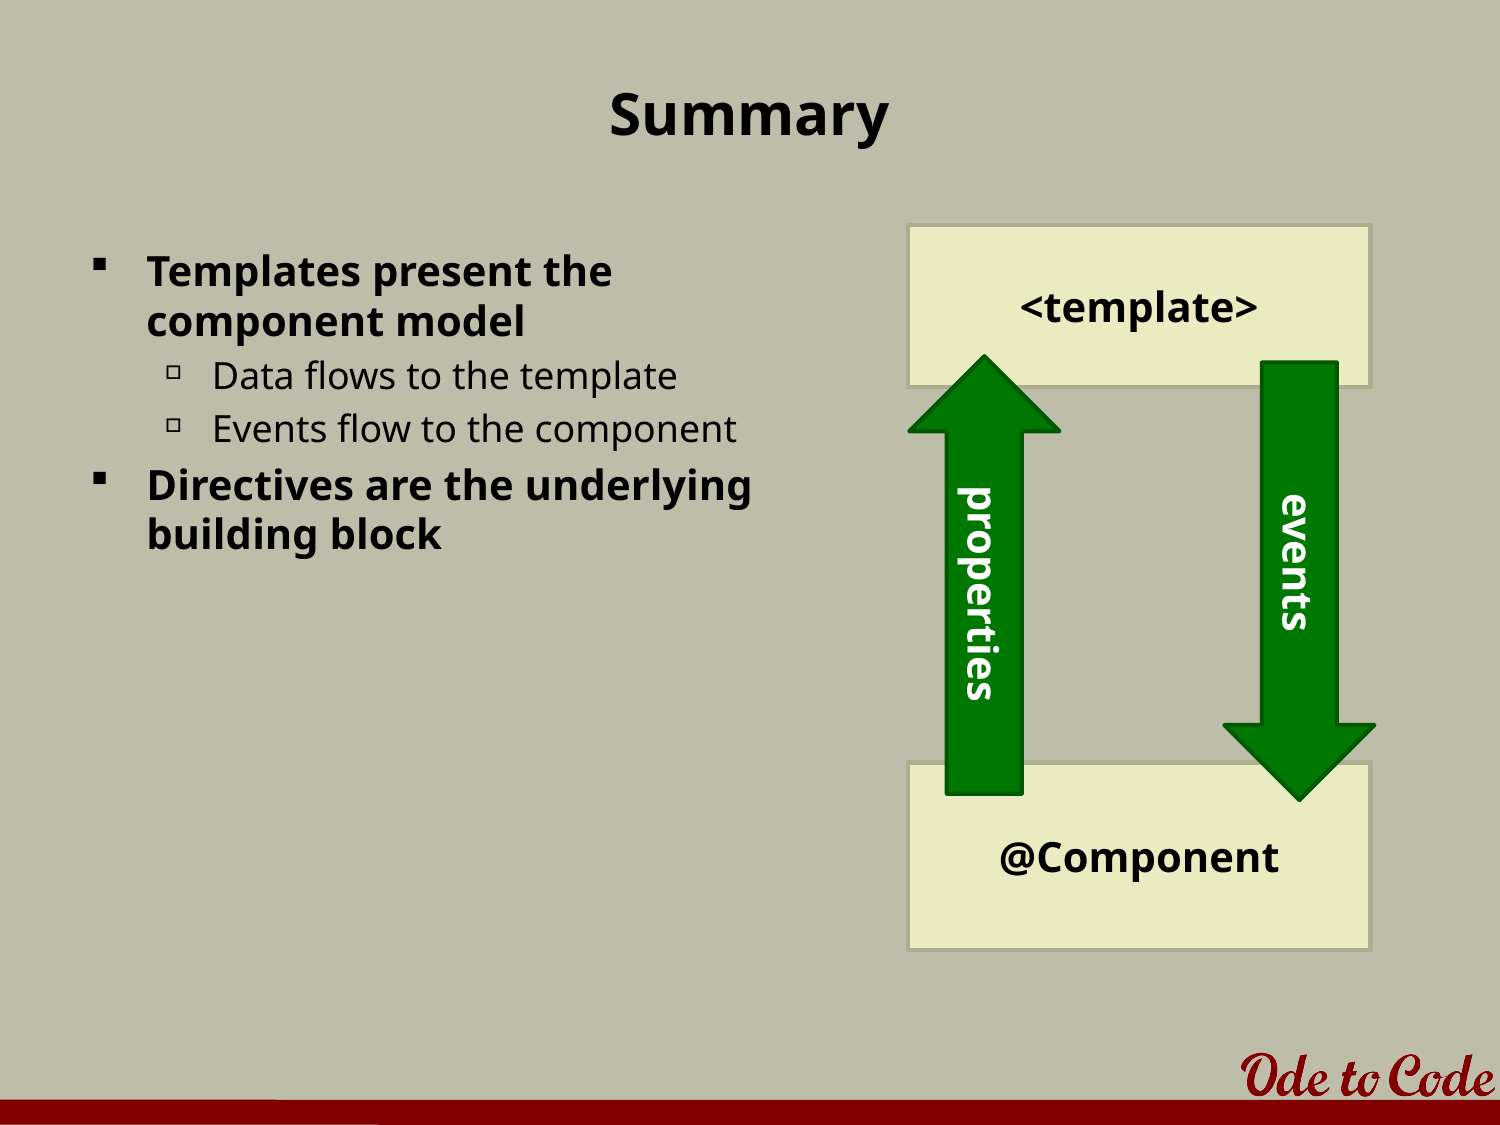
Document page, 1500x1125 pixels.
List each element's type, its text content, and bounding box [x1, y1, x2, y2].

title Summary [74, 49, 1426, 176]
text_box events [1222, 360, 1377, 803]
picture [1187, 975, 1500, 1125]
text_box properties [907, 354, 1062, 796]
text_box @Component [906, 760, 1373, 952]
list Templates present the component model Data flows to the template Events flow to the component Directives are the underlying building block [74, 237, 876, 976]
text_box <template> [906, 223, 1373, 389]
